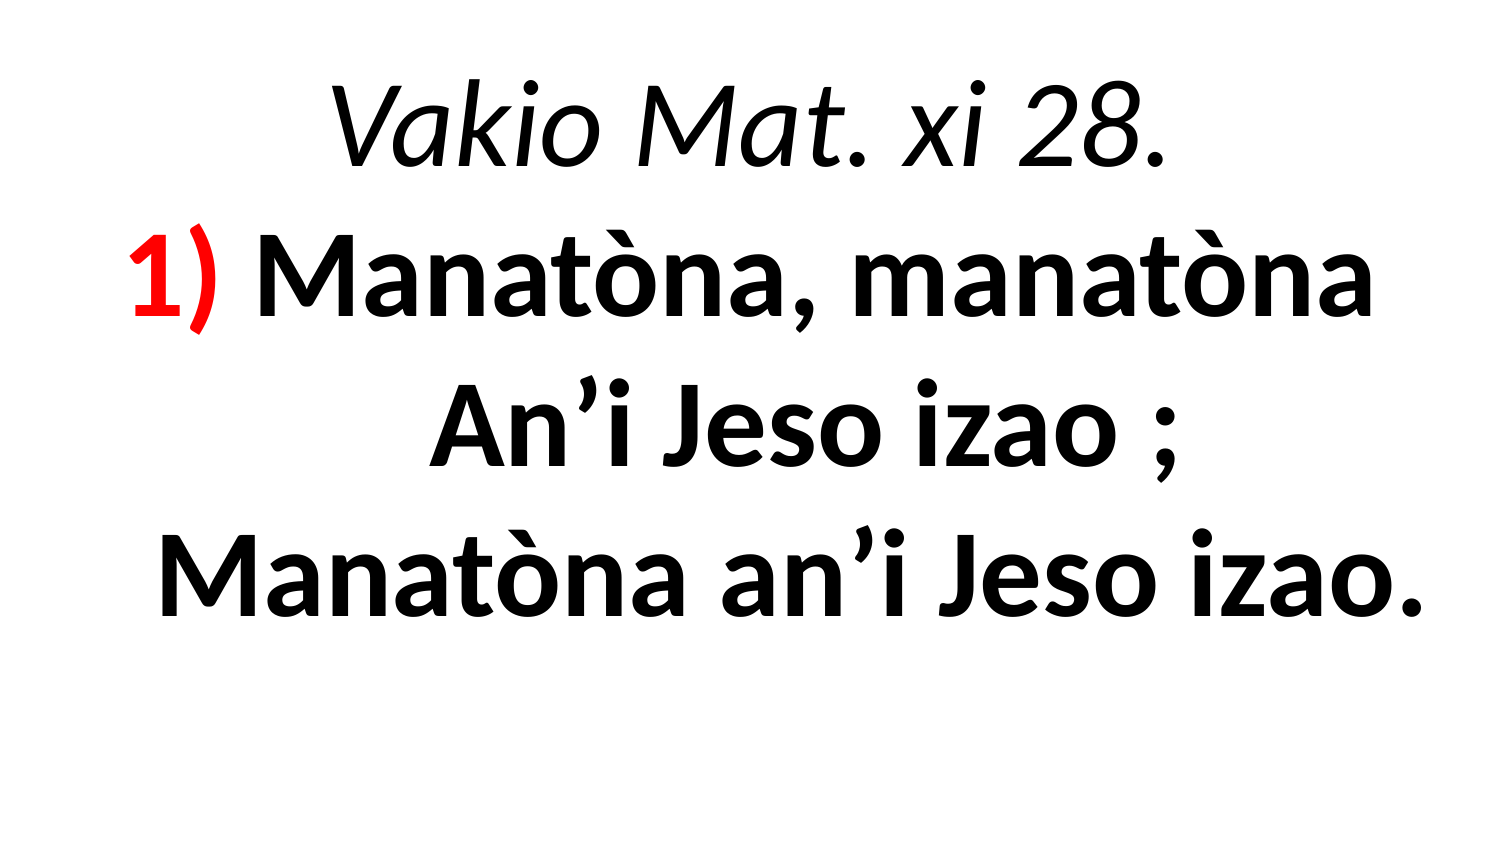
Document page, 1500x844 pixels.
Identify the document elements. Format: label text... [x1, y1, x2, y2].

title Vakio Mat. xi 28. 1) Manatòna, manatòna An’i Jeso izao ; Manatòna an’i Jeso izao. [0, 262, 1500, 422]
